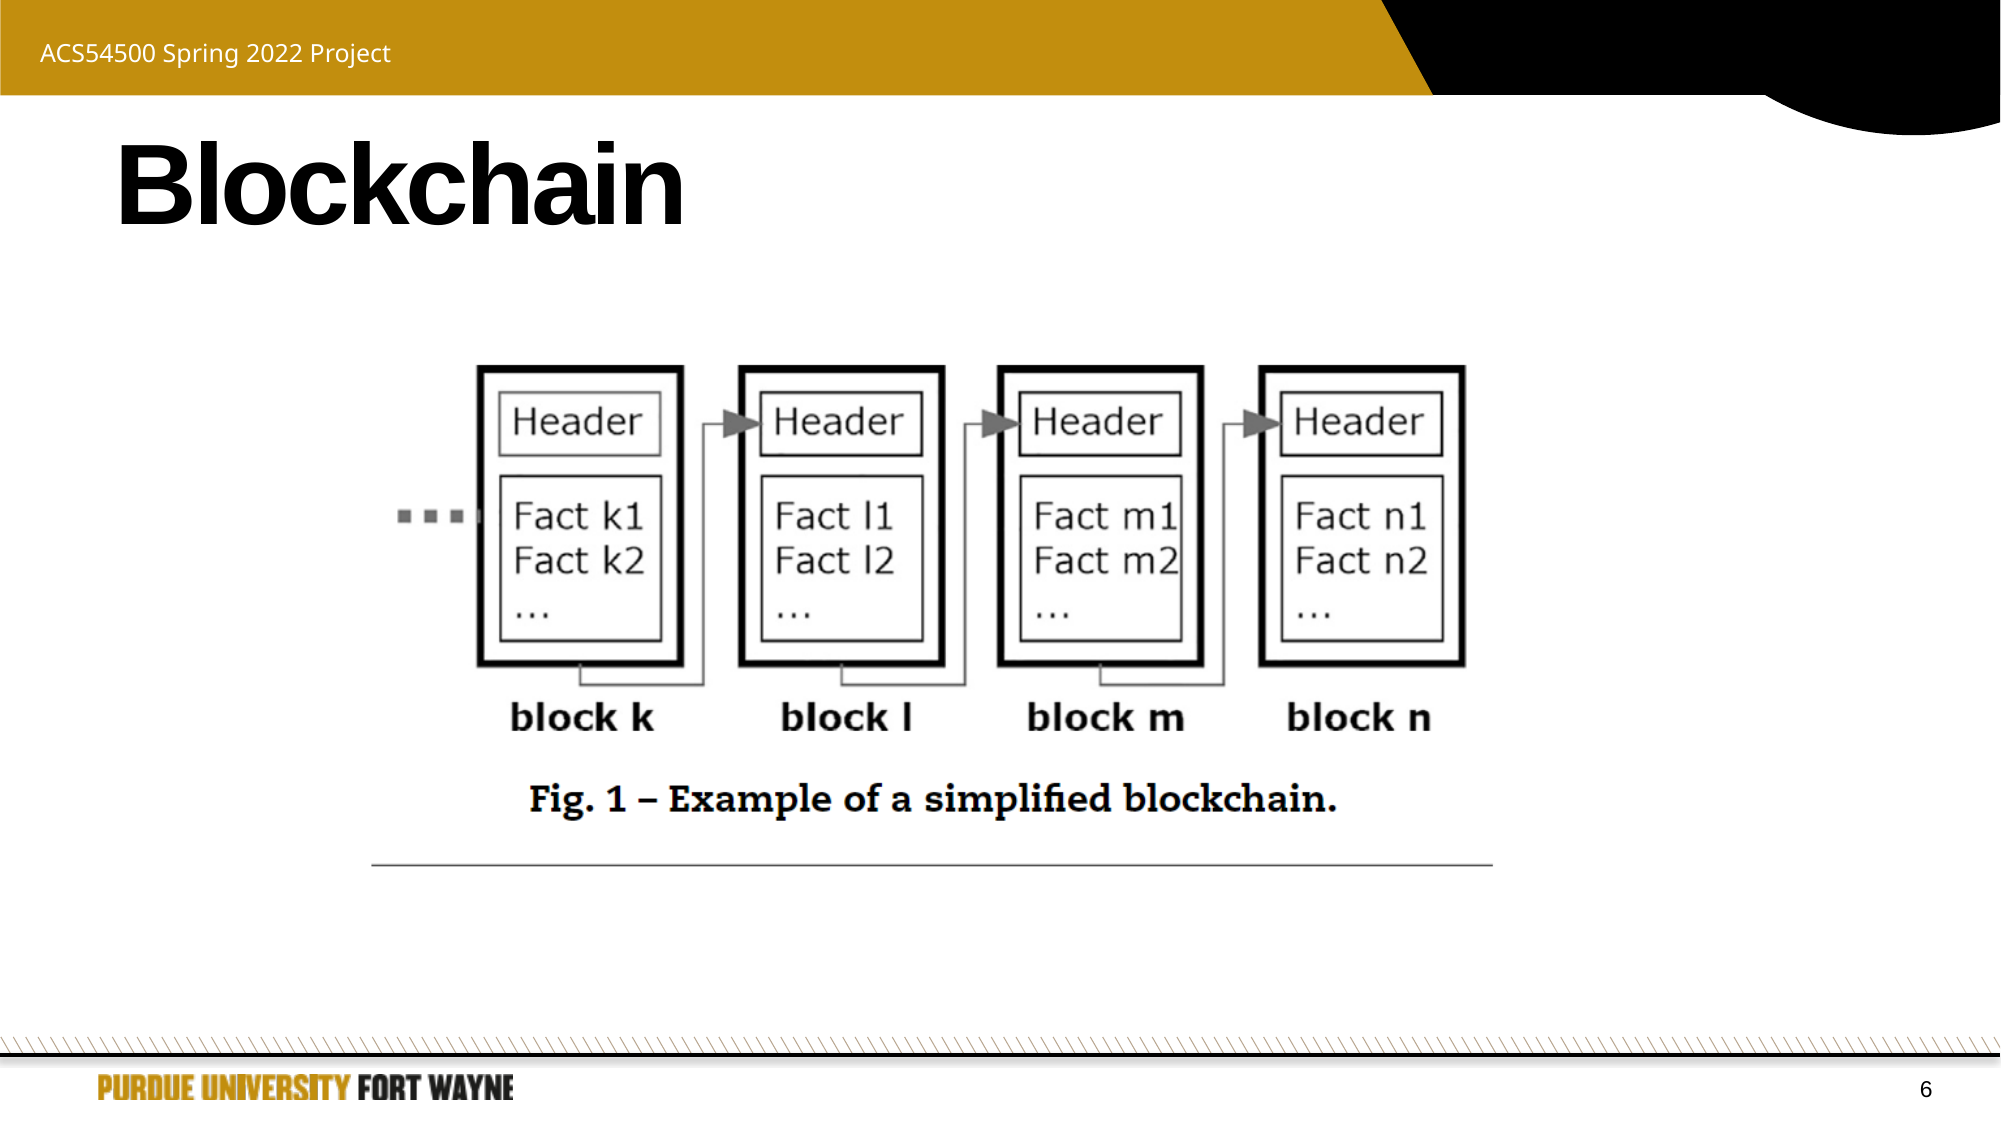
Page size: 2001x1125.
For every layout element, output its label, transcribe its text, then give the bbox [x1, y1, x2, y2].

title Blockchain [99, 100, 1900, 256]
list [339, 330, 1523, 900]
